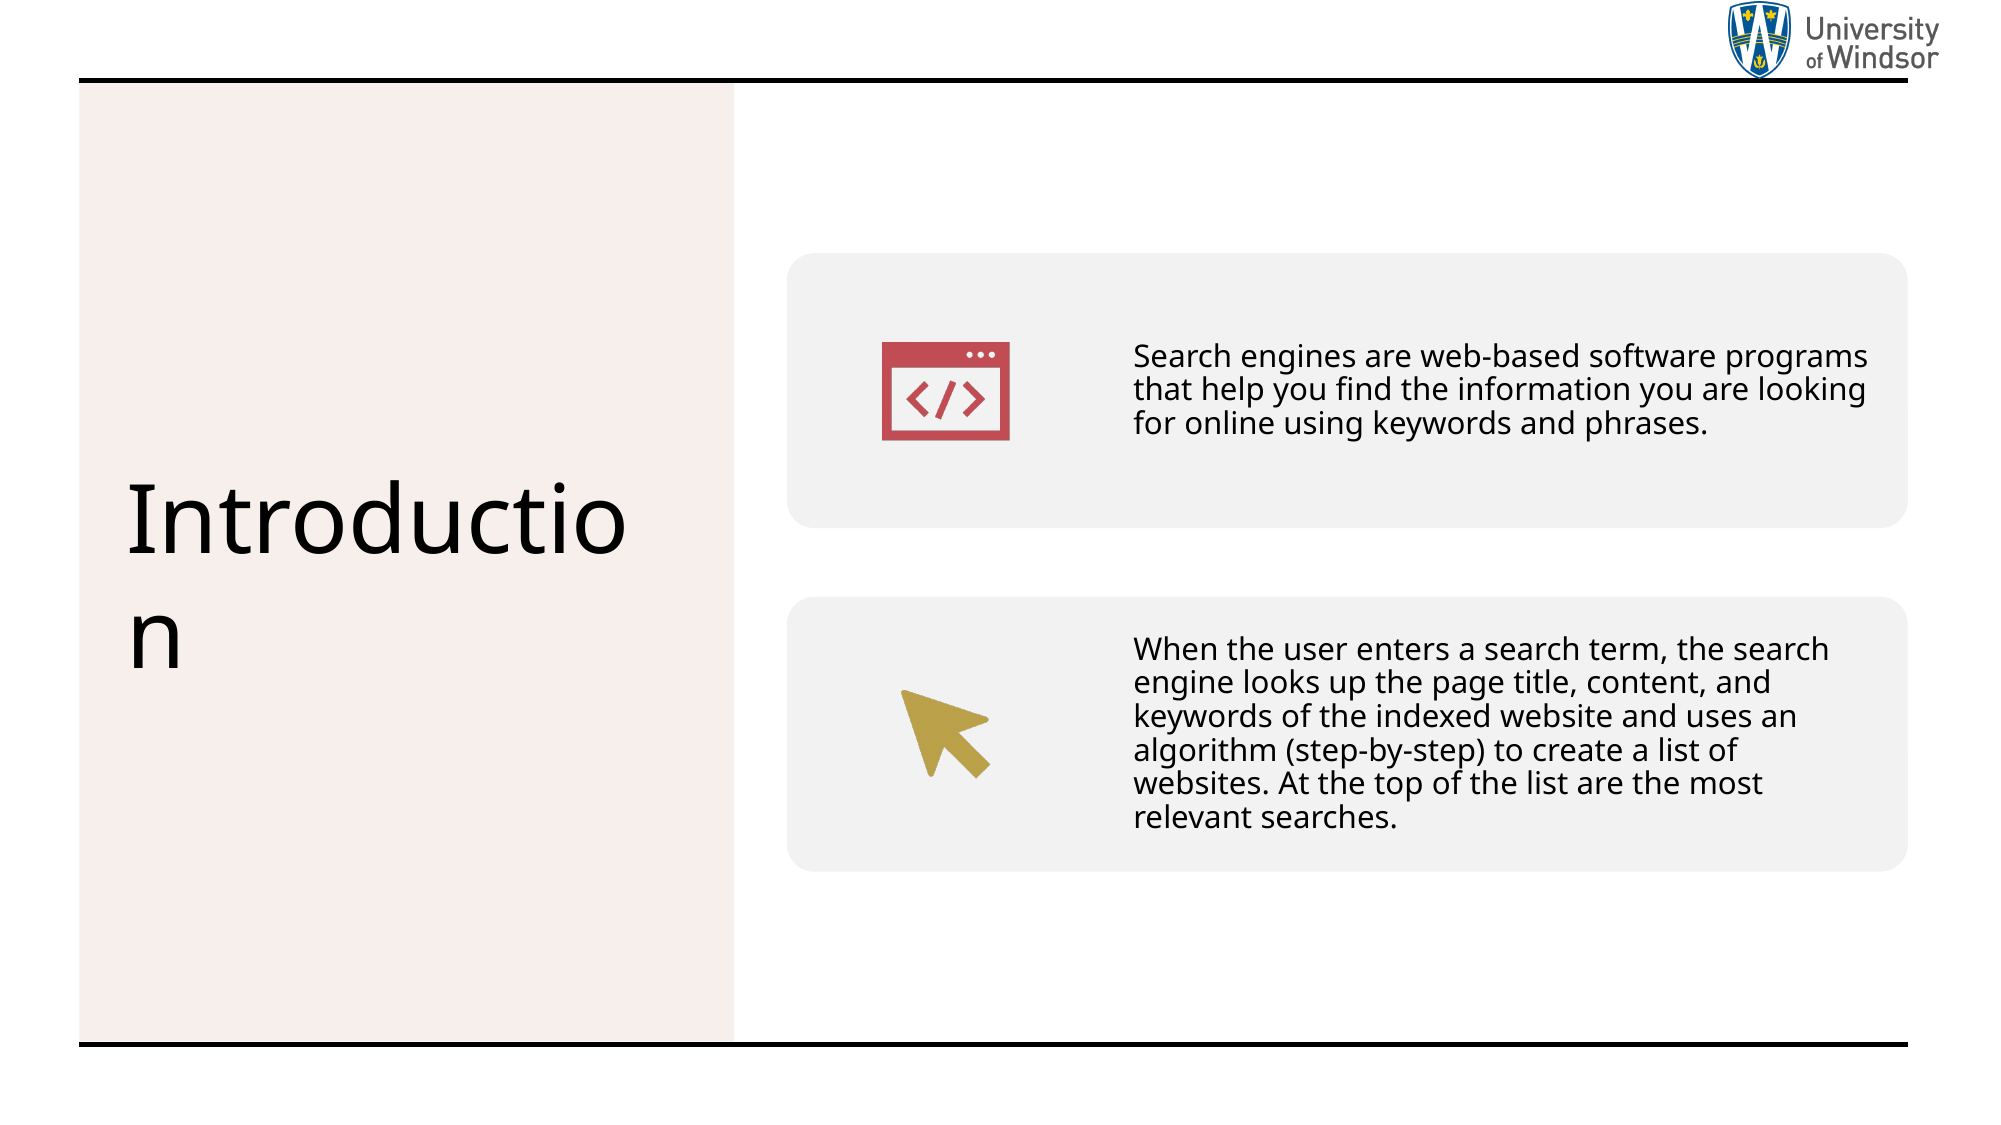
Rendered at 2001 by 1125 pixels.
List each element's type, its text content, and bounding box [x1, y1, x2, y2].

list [786, 104, 1908, 1021]
title Introduction [111, 160, 695, 985]
text_box [78, 79, 735, 1042]
picture [1728, 1, 1939, 79]
text_box [0, 0, 2000, 1125]
